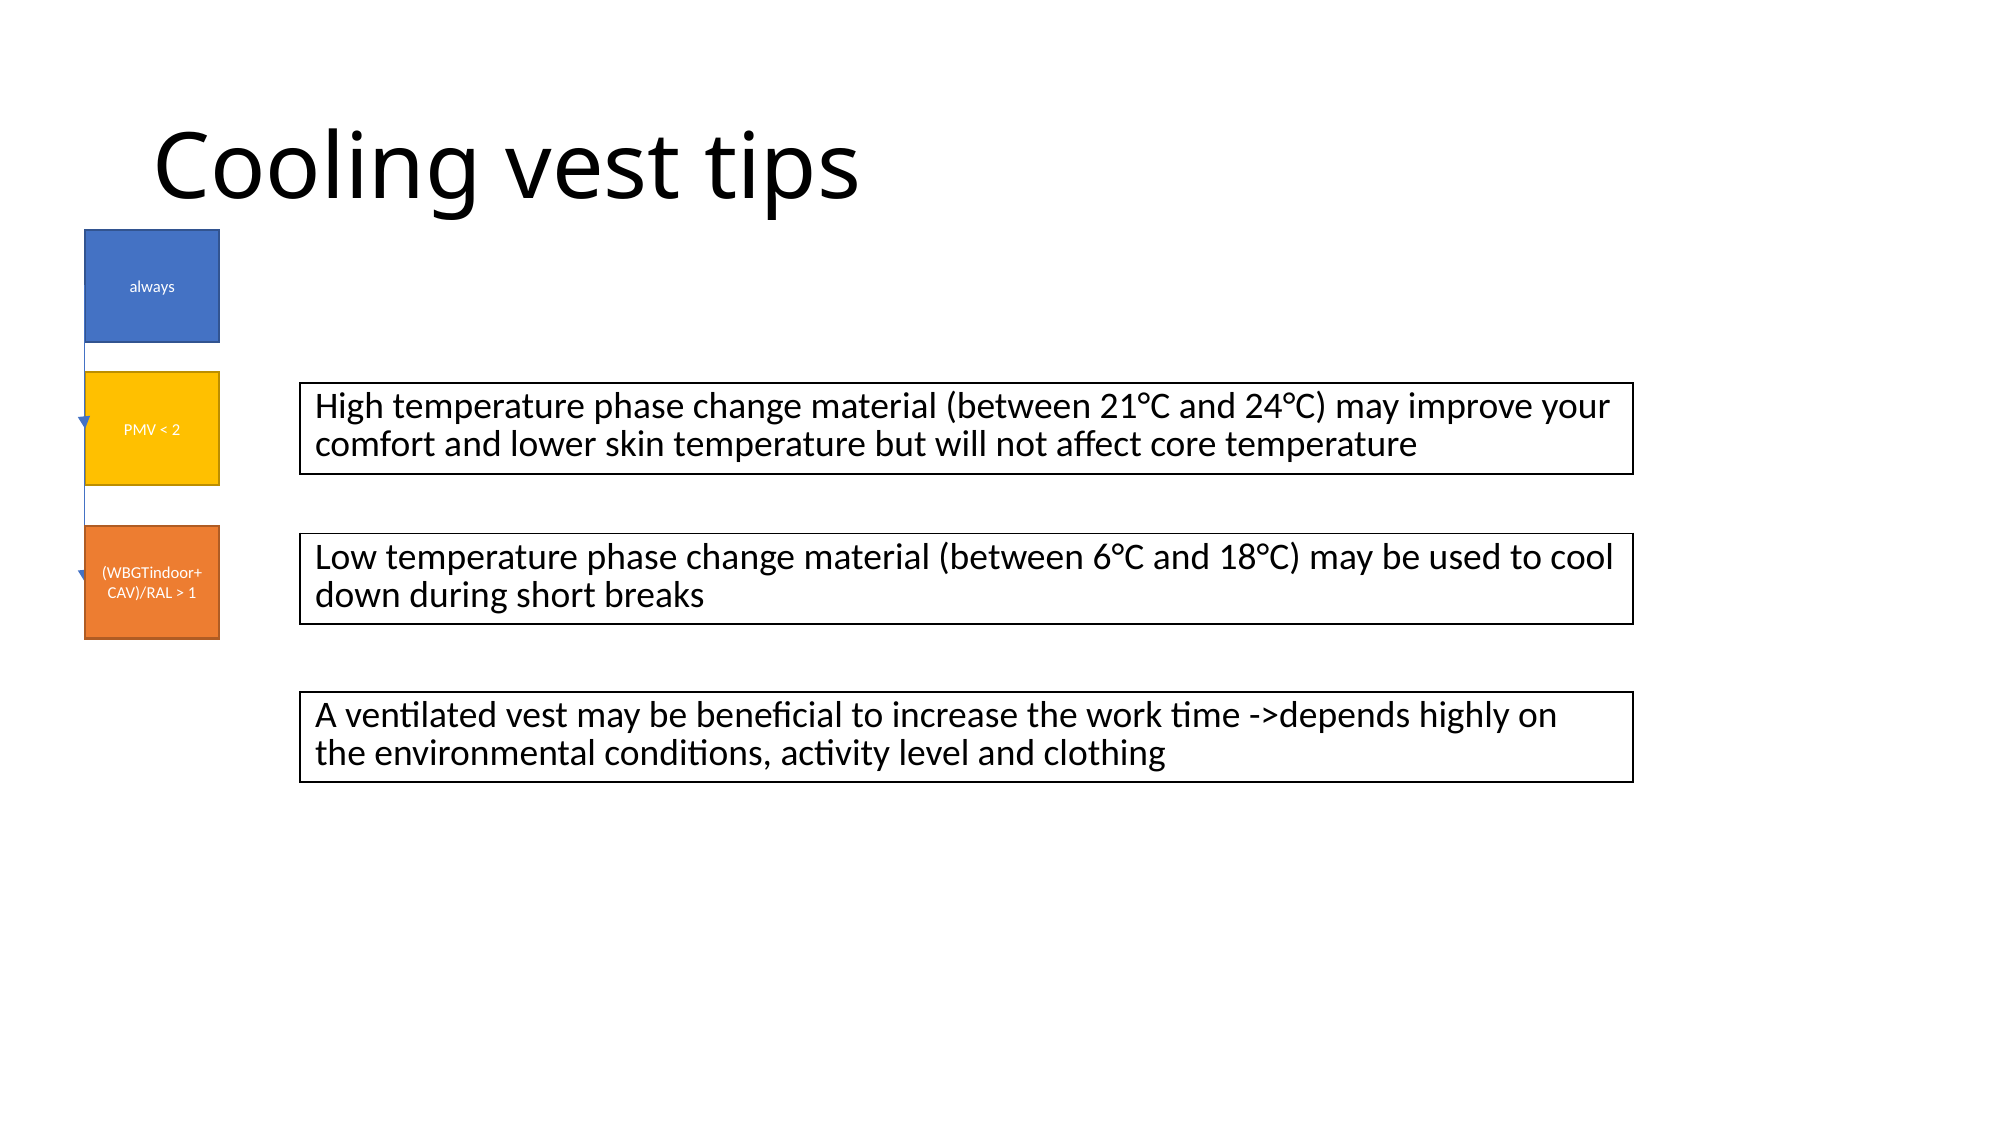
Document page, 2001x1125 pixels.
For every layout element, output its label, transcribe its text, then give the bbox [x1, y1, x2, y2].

table_header Low temperature phase change material (between 6°C and 18°C) may be used to cool down during short breaks [301, 534, 1632, 623]
table_header A ventilated vest may be beneficial to increase the work time ->depends highly on the environmental conditions, activity level and clothing [301, 693, 1632, 781]
table_header High temperature phase change material (between 21°C and 24°C) may improve your comfort and lower skin temperature but will not affect core temperature [301, 384, 1632, 473]
text_box PMV < 2 [88, 371, 220, 486]
title Cooling vest tips [137, 59, 1863, 278]
text_box always [84, 229, 220, 343]
text_box (WBGTindoor+CAV)/RAL > 1 [84, 525, 220, 640]
